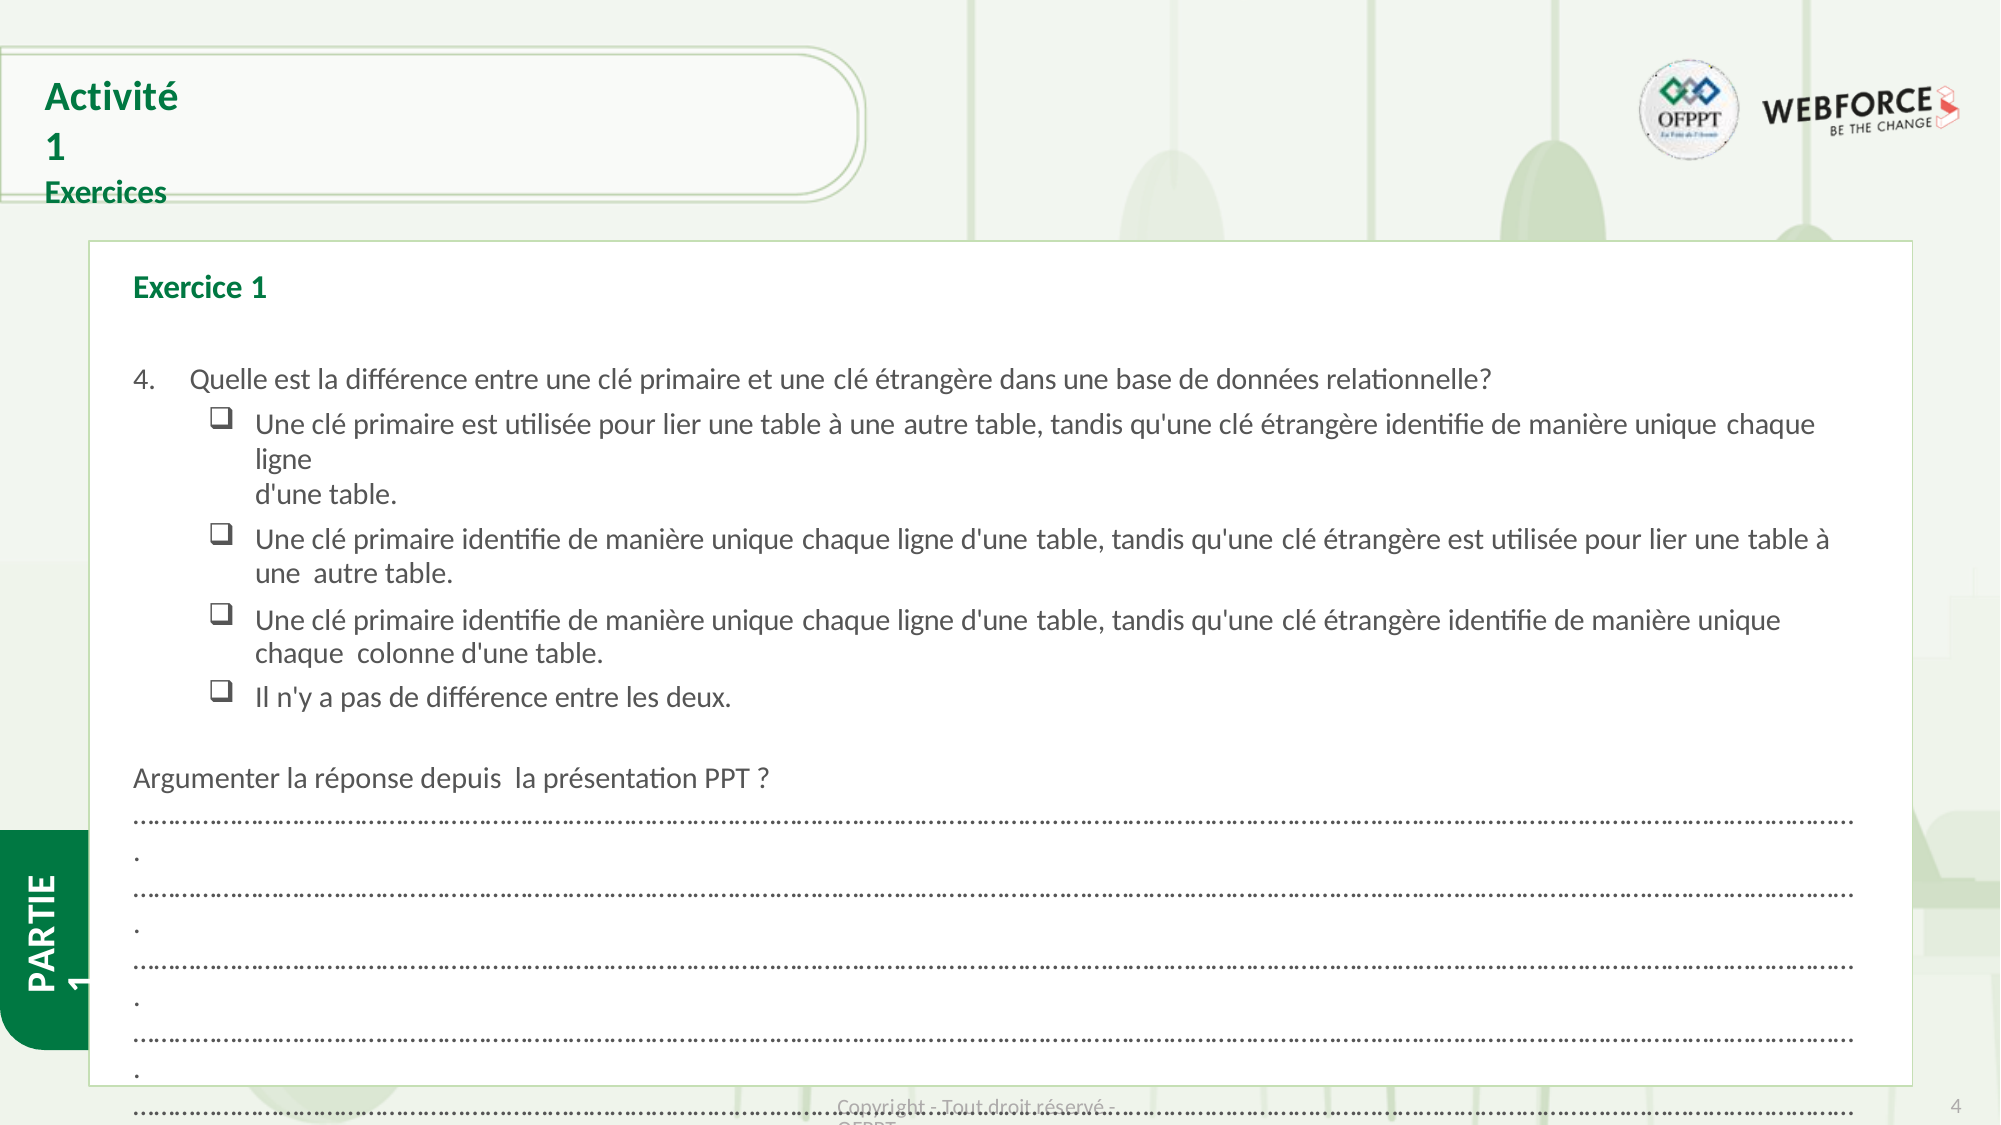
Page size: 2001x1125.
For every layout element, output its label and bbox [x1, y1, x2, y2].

picture [0, 0, 2000, 1125]
text_box [0, 239, 1914, 1087]
